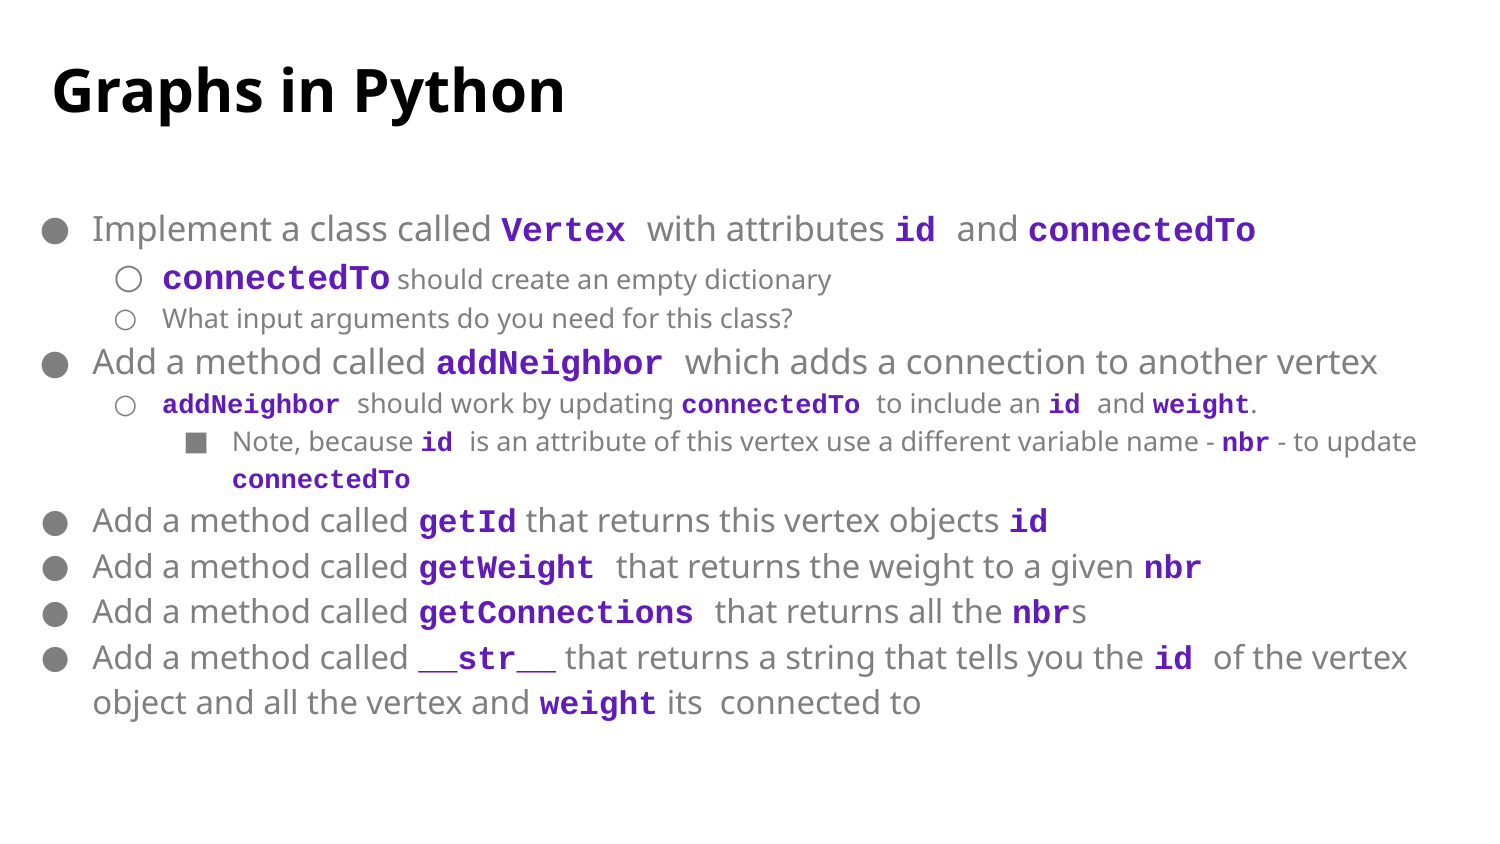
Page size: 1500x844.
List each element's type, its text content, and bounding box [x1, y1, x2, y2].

title Graphs in Python [36, 37, 1434, 140]
list Implement a class called Vertex with attributes id and connectedTo connectedTo should create an empty dictionary What input arguments do you need for this class? Add a method called addNeighbor which adds a connection to another vertex addNeighbor should work by updating connectedTo to include an id and weight. Note, because id is an attribute of this vertex use a different variable name - nbr - to update connectedTo Add a method called getId that returns this vertex objects id Add a method called getWeight that returns the weight to a given nbr Add a method called getConnections that returns all the nbrs Add a method called __str__ that returns a string that tells you the id of the vertex object and all the vertex and weight its connected to [7, 185, 1434, 746]
